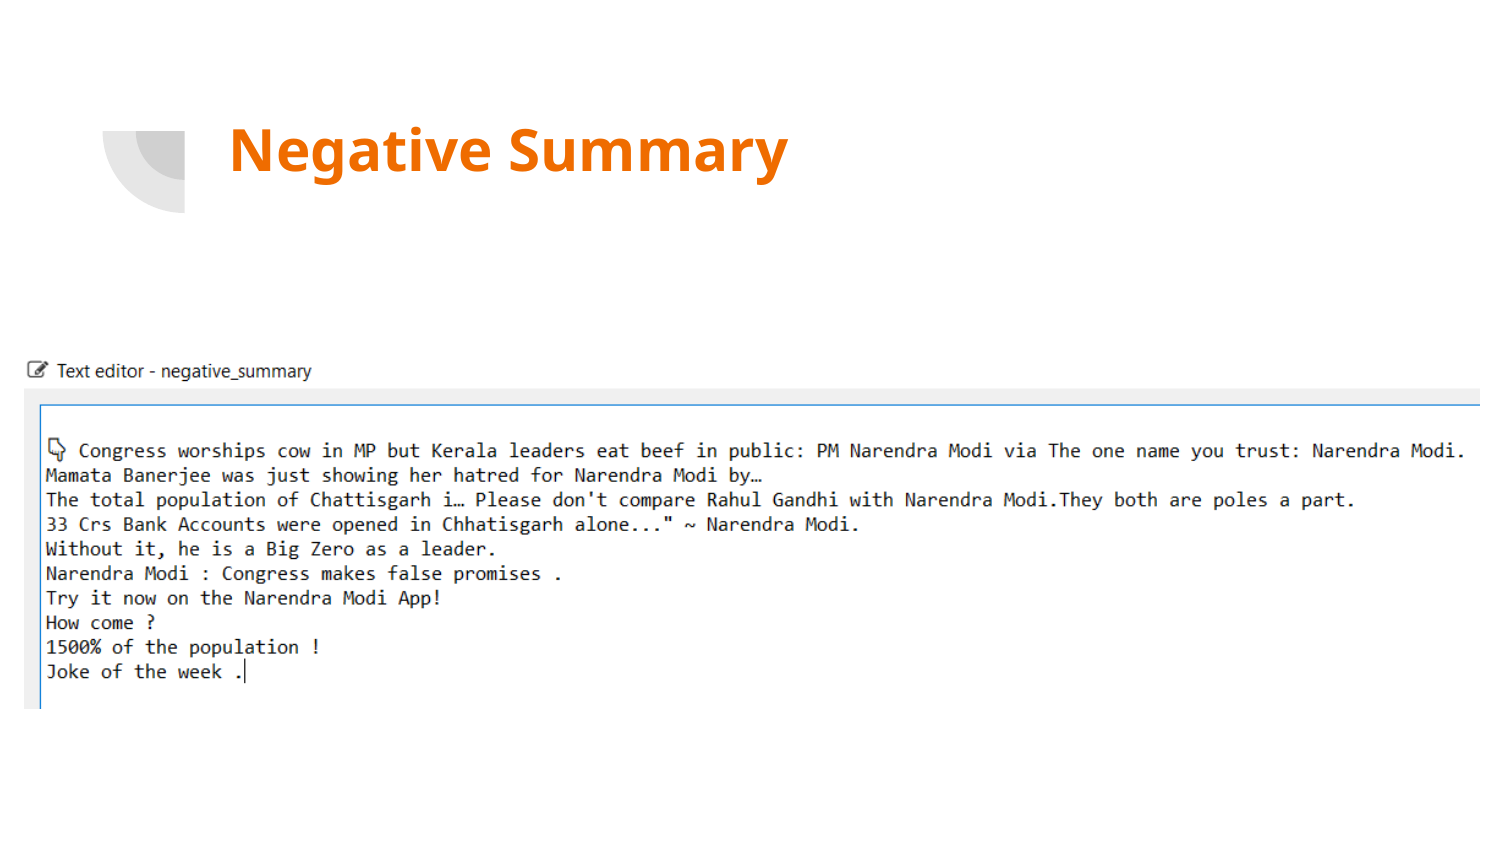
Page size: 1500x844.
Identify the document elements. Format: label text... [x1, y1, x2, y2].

picture [24, 353, 1481, 709]
title Negative Summary [213, 98, 1368, 263]
